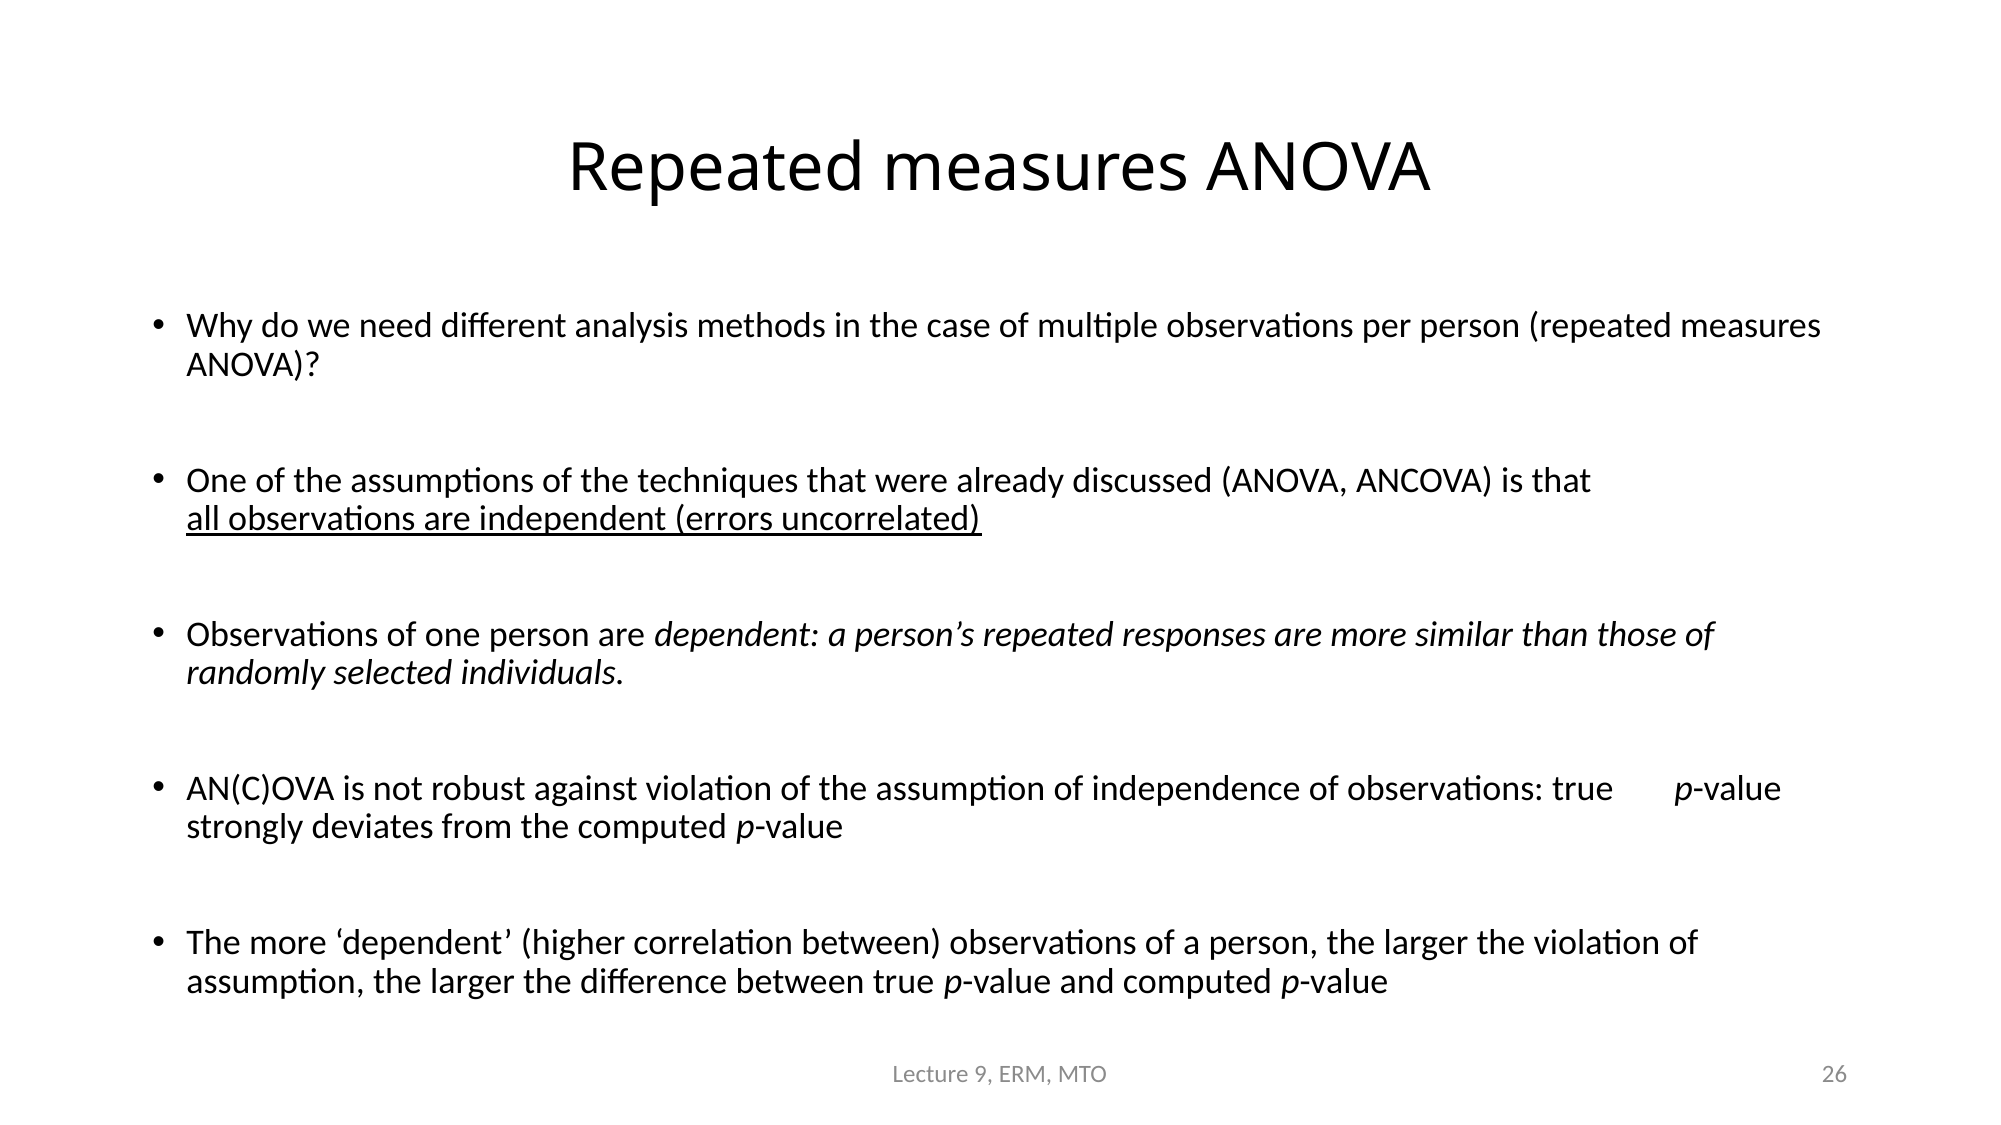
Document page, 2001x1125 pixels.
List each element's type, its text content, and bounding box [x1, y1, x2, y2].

slide_number 26 [1412, 1042, 1863, 1103]
footer Lecture 9, ERM, MTO [662, 1042, 1338, 1103]
title Repeated measures ANOVA [137, 59, 1863, 278]
list Why do we need different analysis methods in the case of multiple observations per person (repeated measures ANOVA)? One of the assumptions of the techniques that were already discussed (ANOVA, ANCOVA) is that all observations are independent (errors uncorrelated) Observations of one person are dependent: a person’s repeated responses are more similar than those of randomly selected individuals. AN(C)OVA is not robust against violation of the assumption of independence of observations: true p-value strongly deviates from the computed p-value The more ‘dependent’ (higher correlation between) observations of a person, the larger the violation of assumption, the larger the difference between true p-value and computed p-value [137, 299, 1863, 1014]
